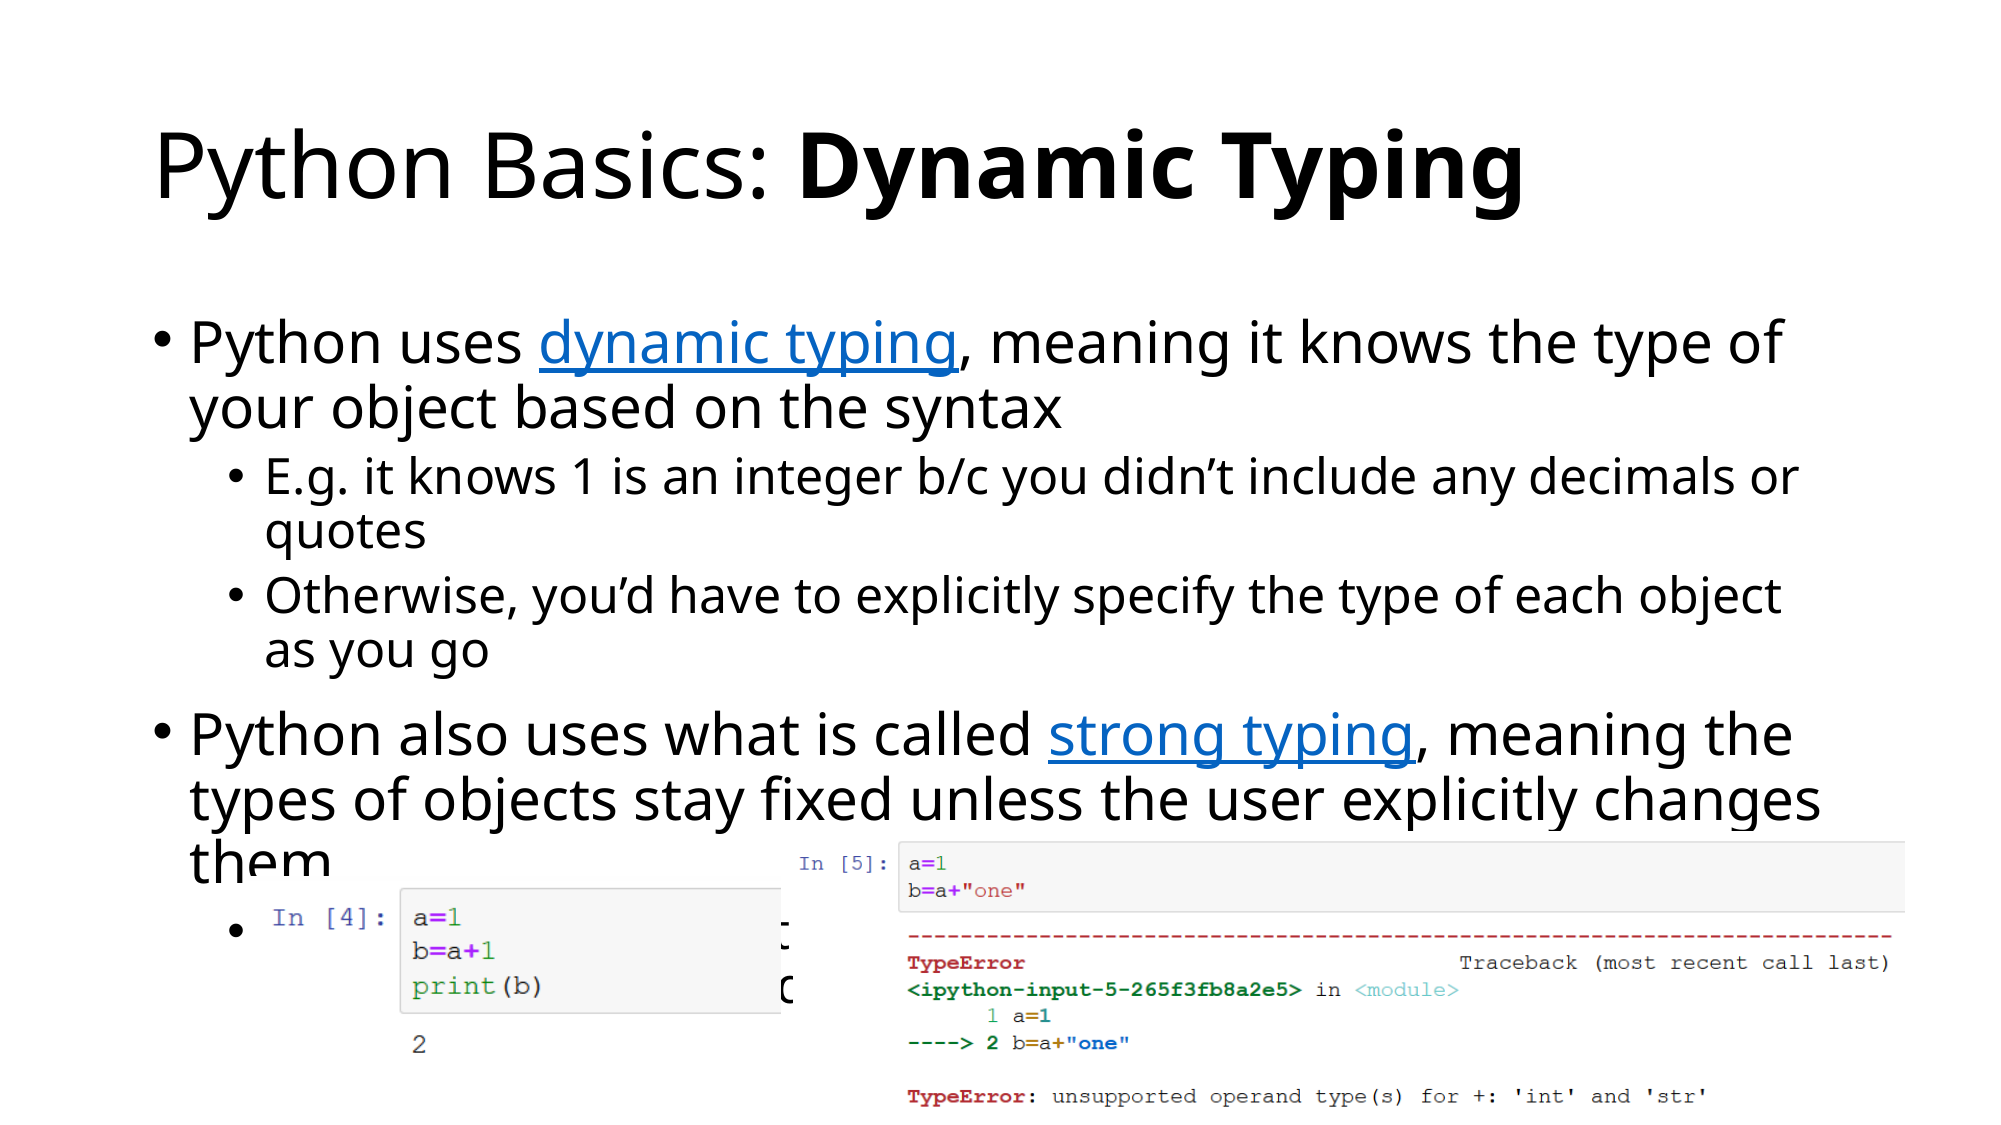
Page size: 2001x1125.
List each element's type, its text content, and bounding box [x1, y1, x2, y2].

title Python Basics: Dynamic Typing [137, 59, 1863, 278]
picture [246, 876, 781, 1069]
picture [793, 831, 1905, 1114]
list Python uses dynamic typing, meaning it knows the type of your object based on the syntax E.g. it knows 1 is an integer b/c you didn’t include any decimals or quotes Otherwise, you’d have to explicitly specify the type of each object as you go Python also uses what is called strong typing, meaning the types of objects stay fixed unless the user explicitly changes them This is important b/c it means Python will scream TypeError! if you attempt to execute code where the types don’t make sense [137, 299, 1863, 1030]
